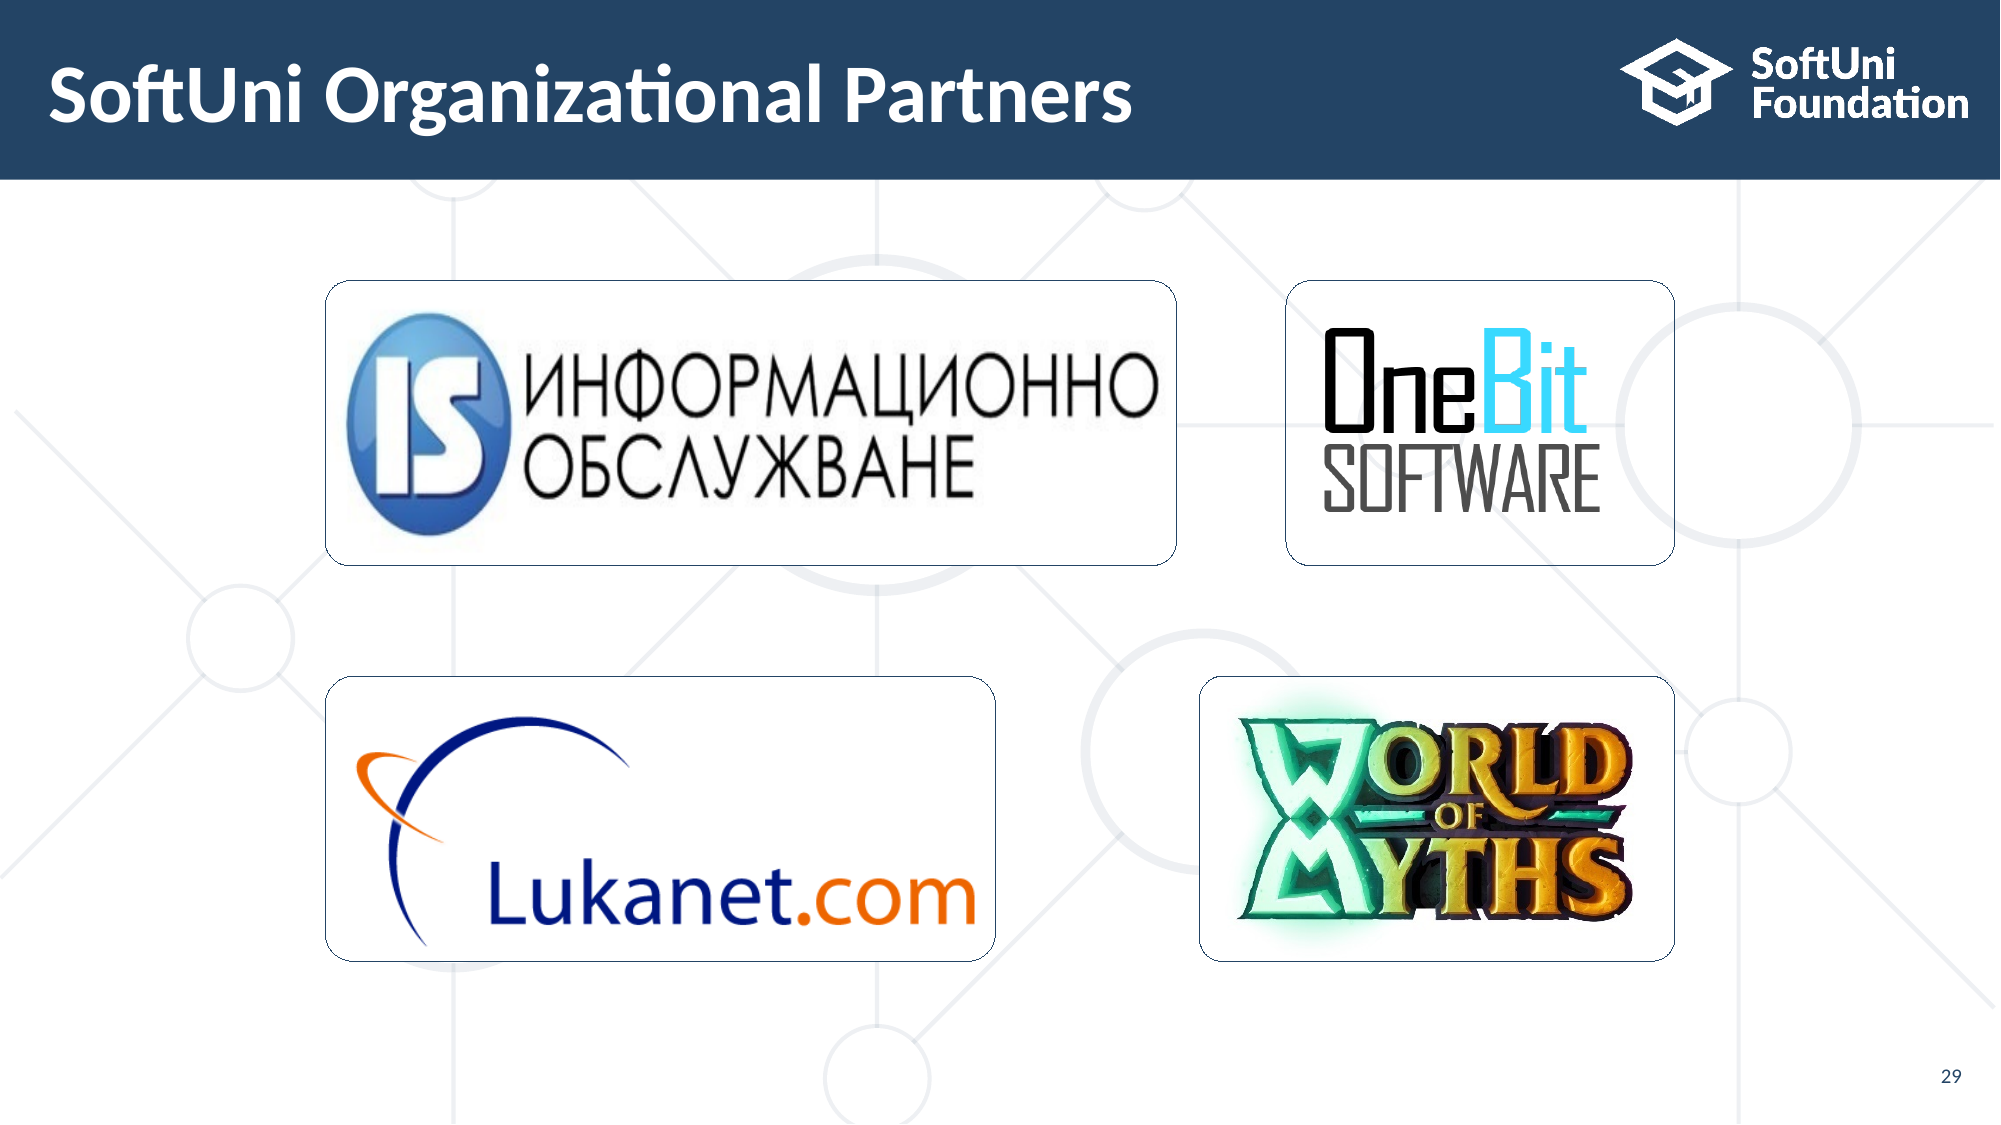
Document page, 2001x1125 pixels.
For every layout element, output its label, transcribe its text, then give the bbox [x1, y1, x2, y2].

picture [1619, 38, 1968, 126]
slide_number 29 [1897, 1049, 1968, 1101]
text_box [324, 280, 1675, 962]
title SoftUni Organizational Partners [31, 16, 1591, 162]
